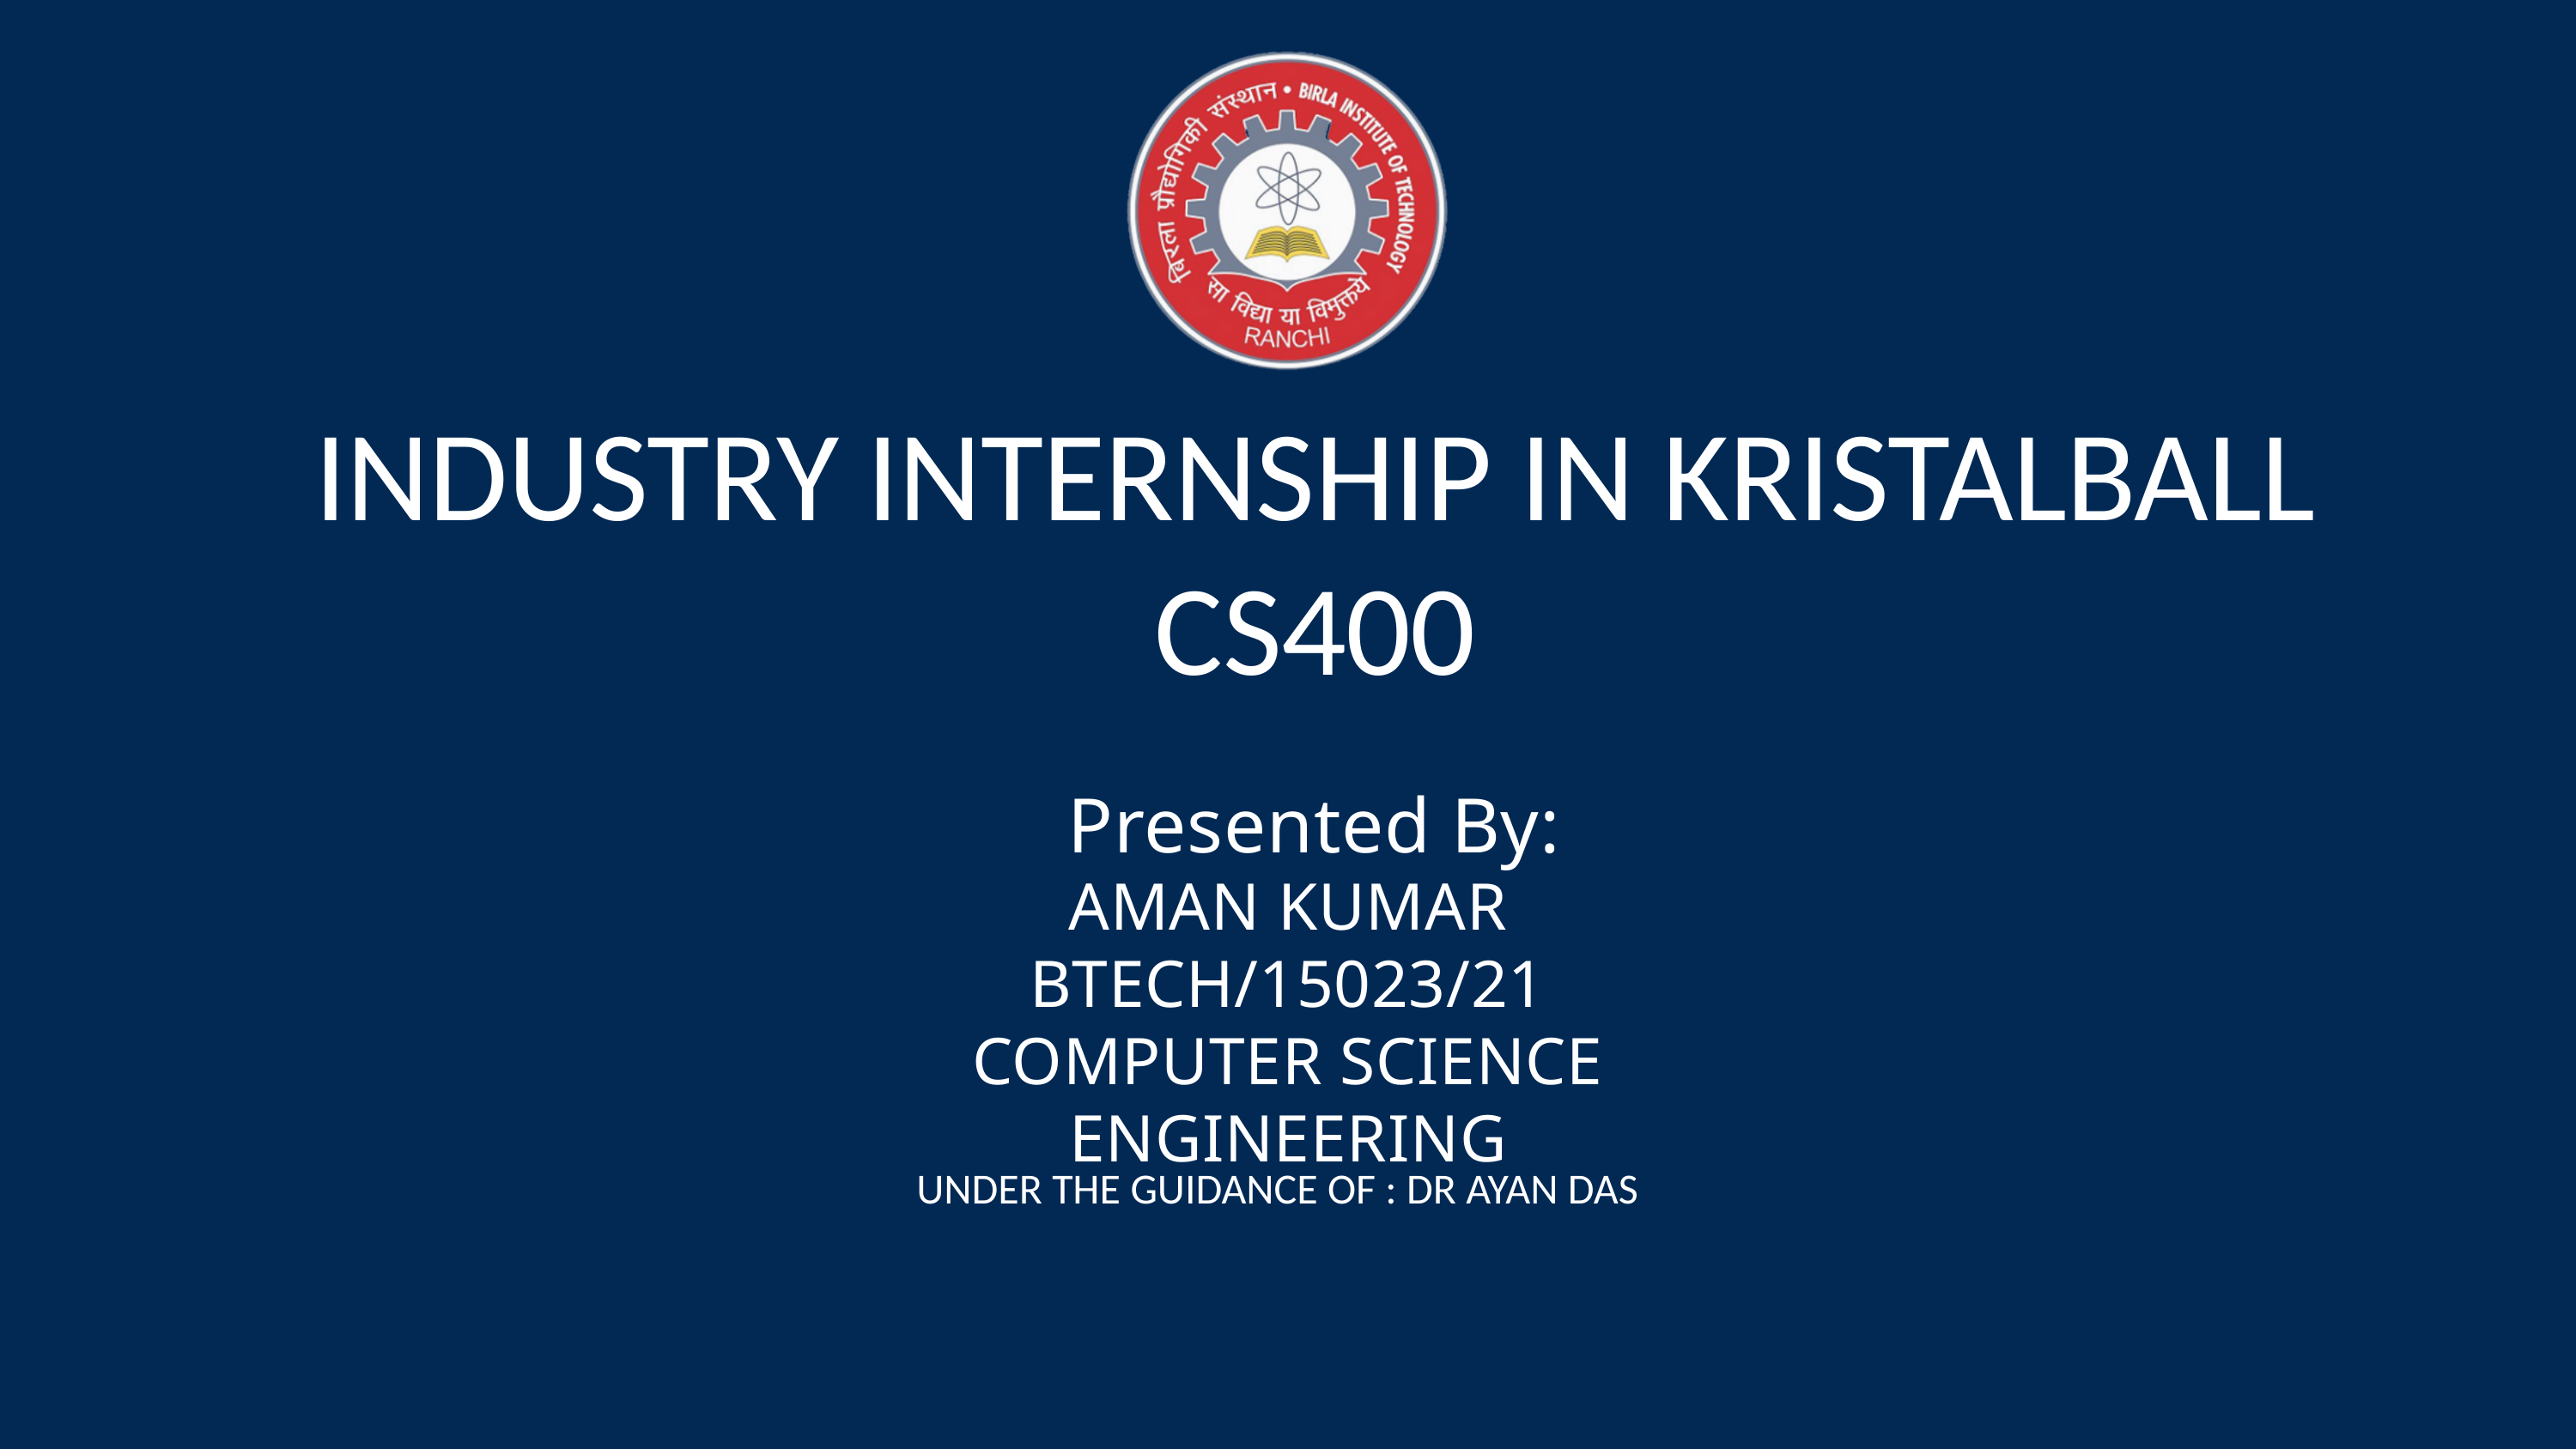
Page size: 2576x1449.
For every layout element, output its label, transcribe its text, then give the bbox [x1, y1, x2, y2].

text_box [1121, 47, 1455, 373]
text_box Presented By: [600, 778, 2028, 869]
text_box UNDER THE GUIDANCE OF : DR AYAN DAS [903, 1154, 1730, 1219]
text_box AMAN KUMAR BTECH/15023/21 COMPUTER SCIENCE ENGINEERING [762, 865, 1815, 1175]
text_box INDUSTRY INTERNSHIP IN KRISTALBALL CS400 [39, 391, 2576, 840]
